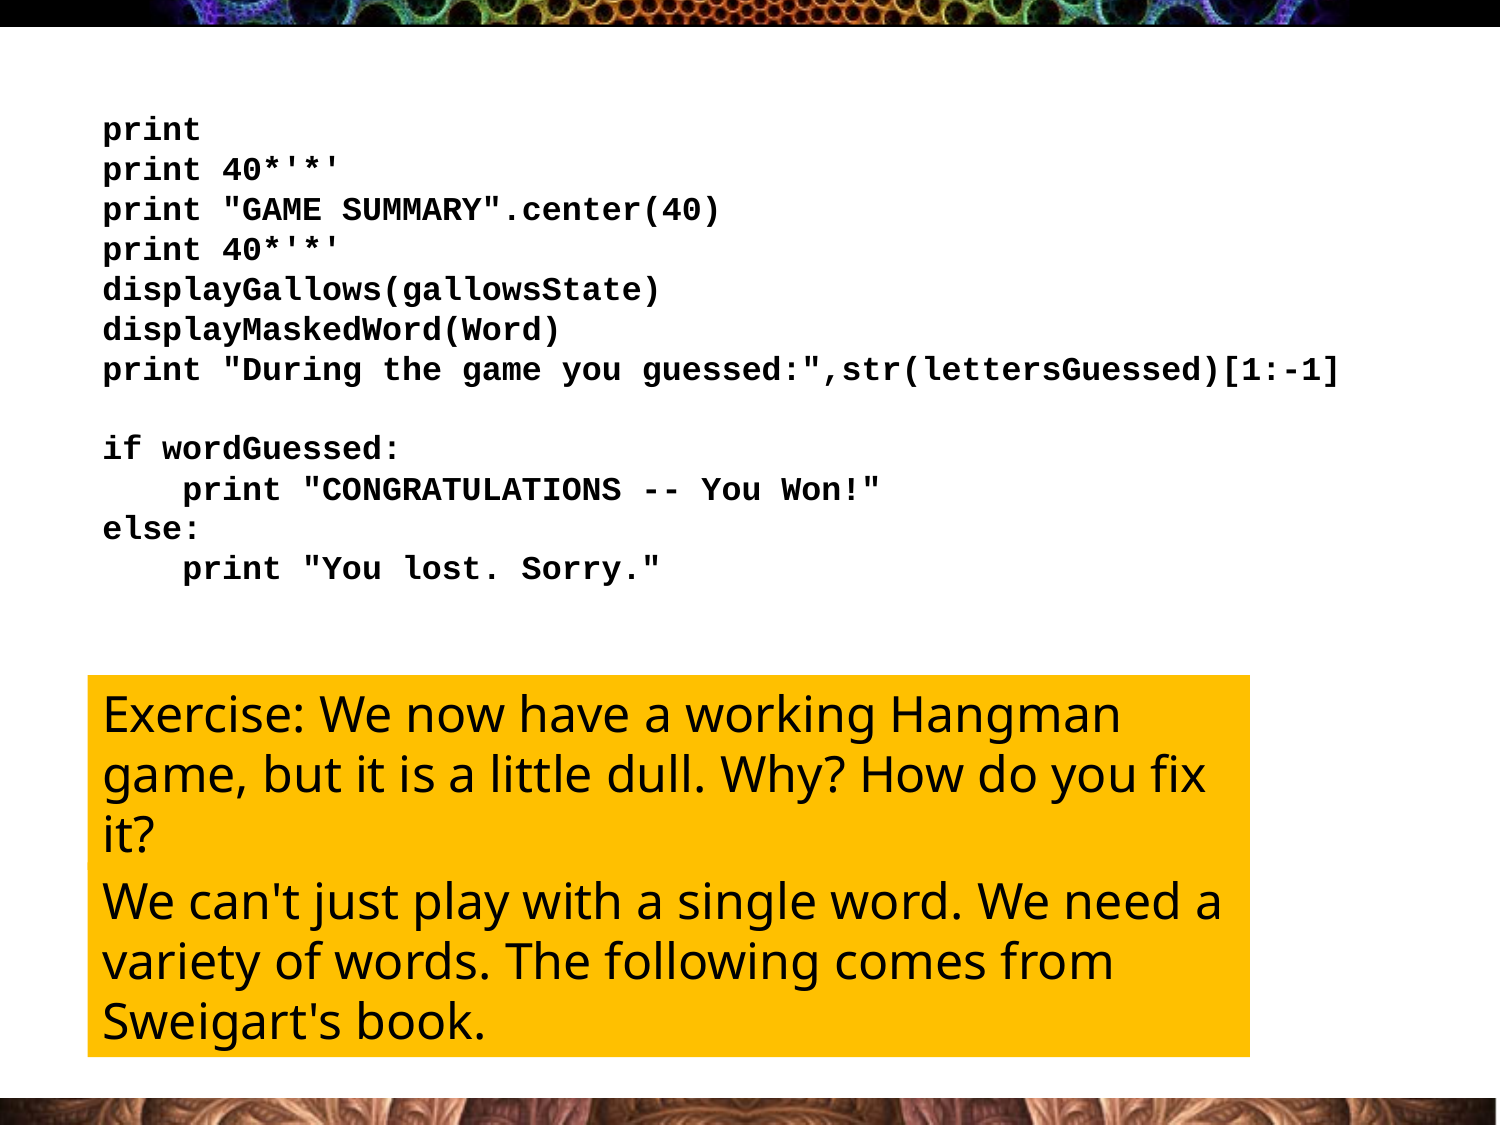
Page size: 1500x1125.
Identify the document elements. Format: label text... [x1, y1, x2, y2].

picture [0, 0, 1500, 27]
text_box print print 40*'*' print "GAME SUMMARY".center(40) print 40*'*' displayGallows(gallowsState) displayMaskedWord(Word) print "During the game you guessed:",str(lettersGuessed)[1:-1] if wordGuessed: print "CONGRATULATIONS -- You Won!" else: print "You lost. Sorry." [87, 99, 1438, 594]
picture [0, 1098, 1500, 1125]
text_box Exercise: We now have a working Hangman game, but it is a little dull. Why? How do you fix it? [87, 675, 1250, 862]
text_box We can't just play with a single word. We need a variety of words. The following comes from Sweigart's book. [87, 862, 1250, 1058]
